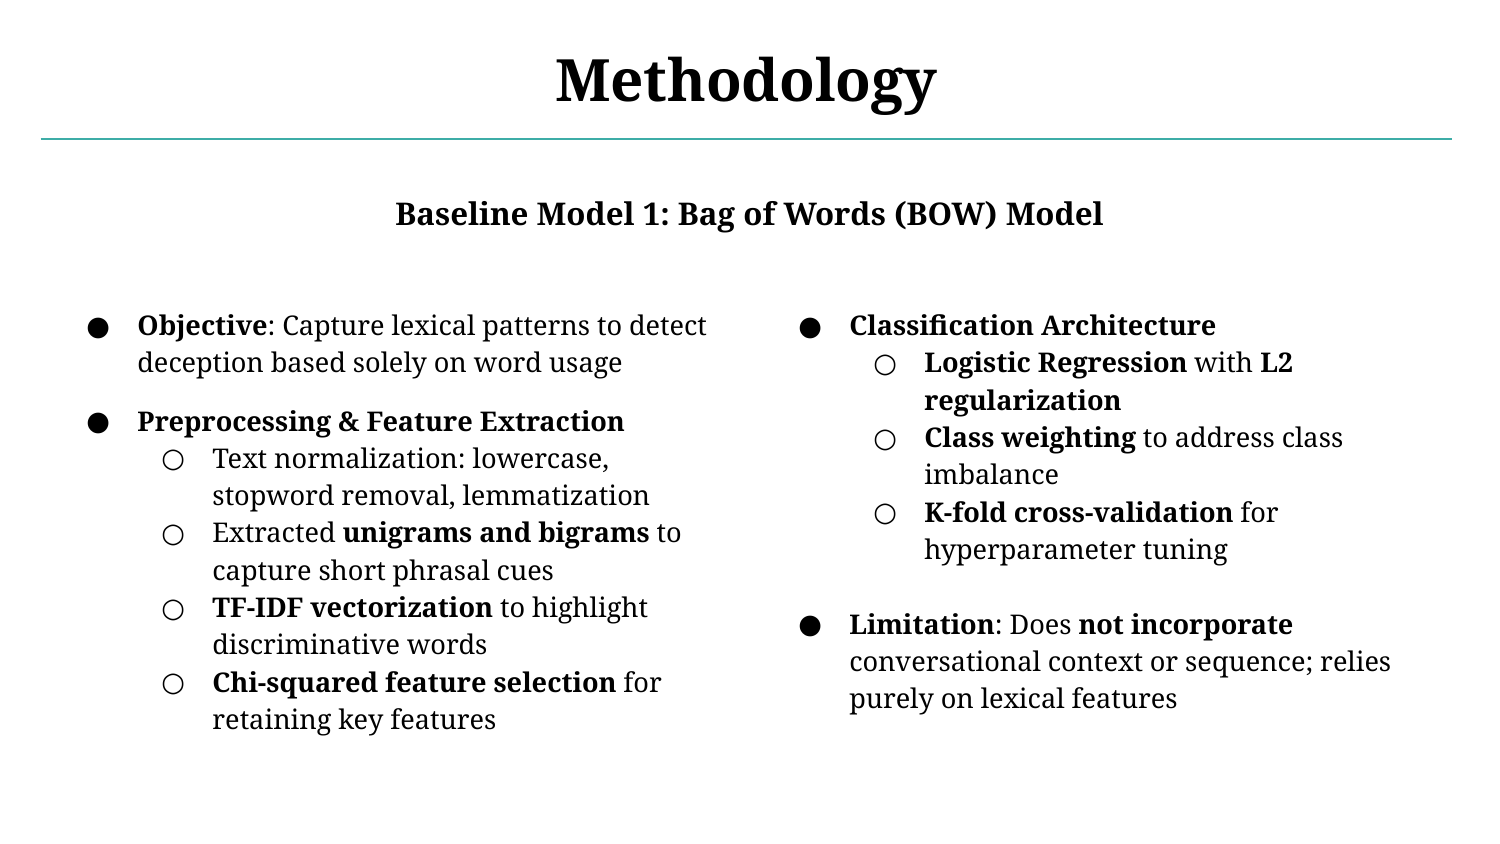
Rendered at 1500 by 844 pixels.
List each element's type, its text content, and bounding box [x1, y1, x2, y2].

list Objective: Capture lexical patterns to detect deception based solely on word usage Preprocessing & Feature Extraction Text normalization: lowercase, stopword removal, lemmatization Extracted unigrams and bigrams to capture short phrasal cues TF-IDF vectorization to highlight discriminative words Chi-squared feature selection for retaining key features [47, 288, 734, 825]
list Classification Architecture Logistic Regression with L2 regularization Class weighting to address class imbalance K-fold cross-validation for hyperparameter tuning Limitation: Does not incorporate conversational context or sequence; relies purely on lexical features [759, 288, 1446, 825]
title Methodology [47, 27, 1446, 122]
text_box Baseline Model 1: Bag of Words (BOW) Model [233, 173, 1267, 237]
